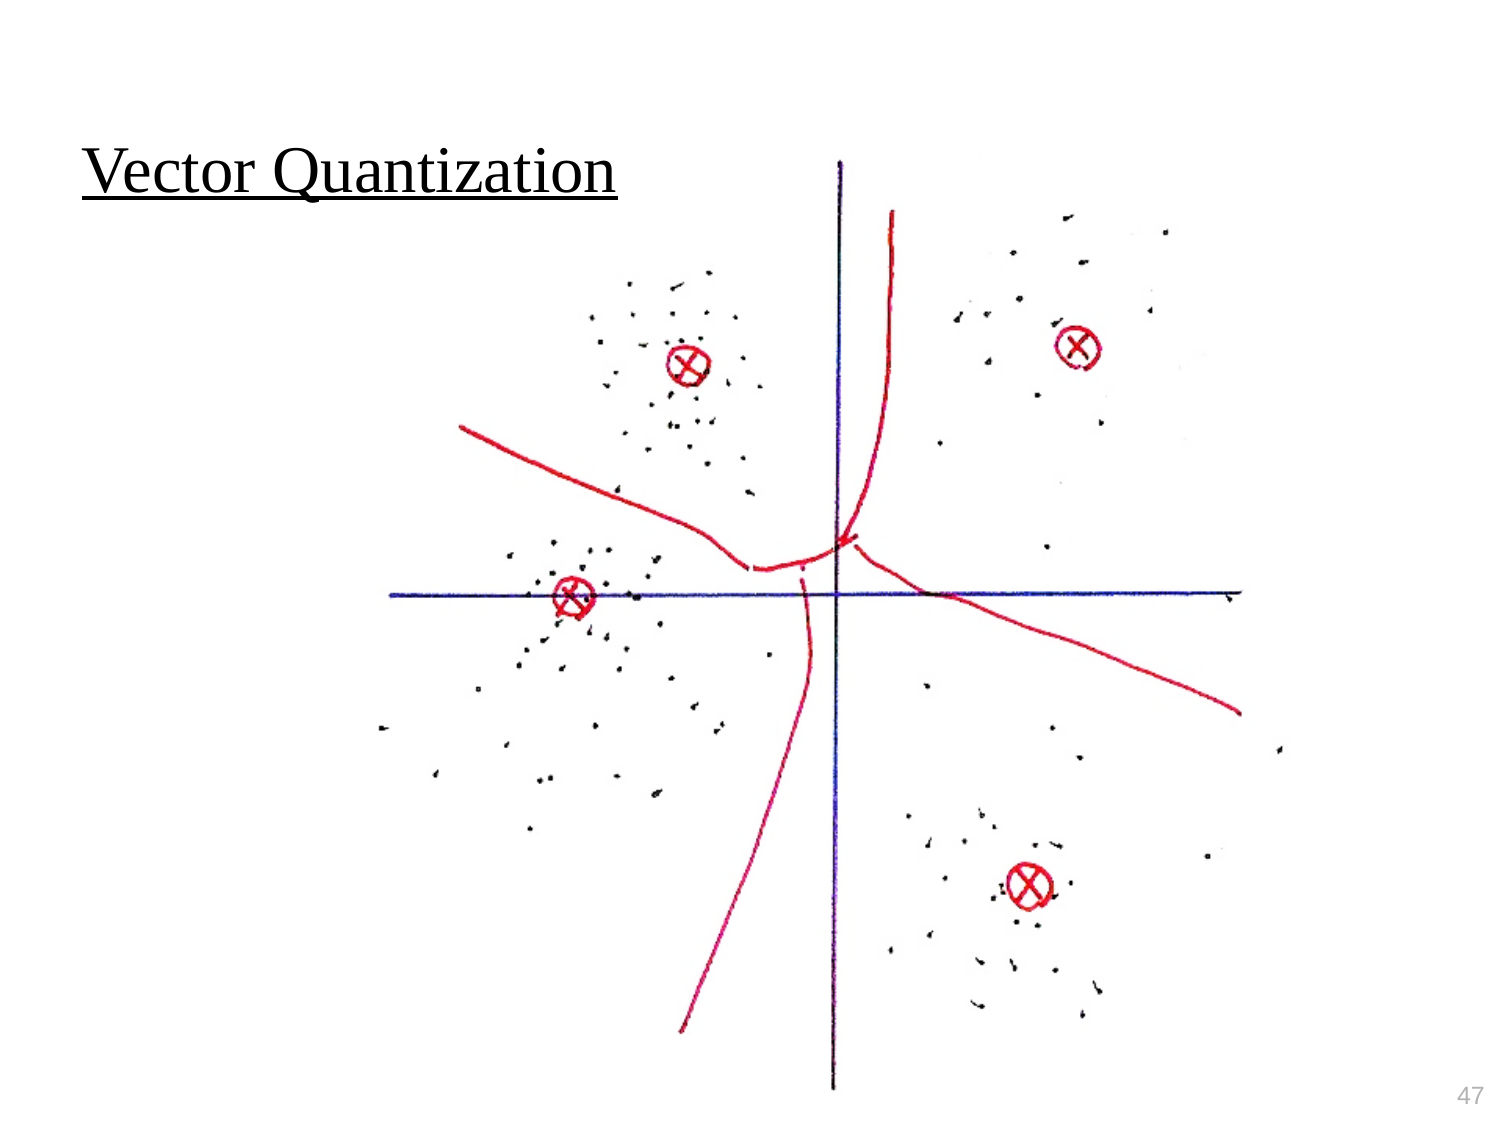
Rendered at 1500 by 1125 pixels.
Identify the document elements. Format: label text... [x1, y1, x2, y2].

text_box Vector Quantization [66, 118, 634, 213]
picture [348, 154, 1306, 1107]
slide_number 47 [1162, 1065, 1500, 1125]
